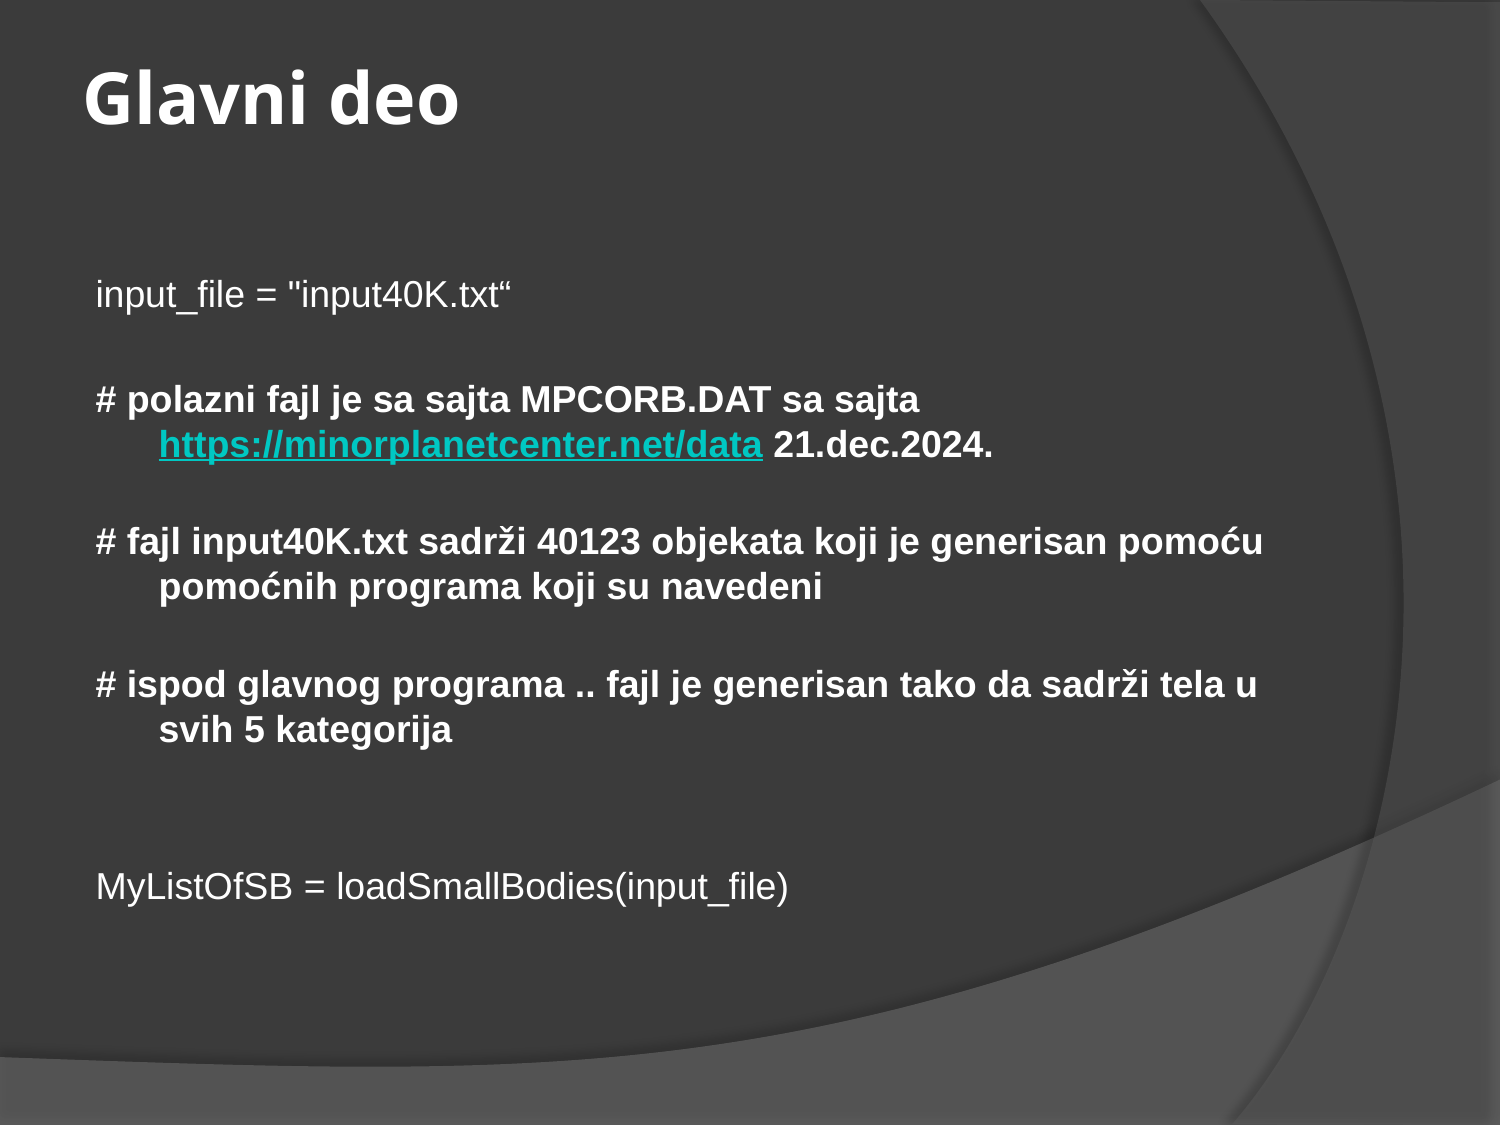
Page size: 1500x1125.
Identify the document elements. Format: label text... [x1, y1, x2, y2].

title Glavni deo [75, 45, 1300, 233]
list input_file = "input40K.txt“ # polazni fajl je sa sajta MPCORB.DAT sa sajta https://minorplanetcenter.net/data 21.dec.2024. # fajl input40K.txt sadrži 40123 objekata koji je generisan pomoću pomoćnih programa koji su navedeni # ispod glavnog programa .. fajl je generisan tako da sadrži tela u svih 5 kategorija MyListOfSB = loadSmallBodies(input_file) [75, 262, 1300, 1005]
